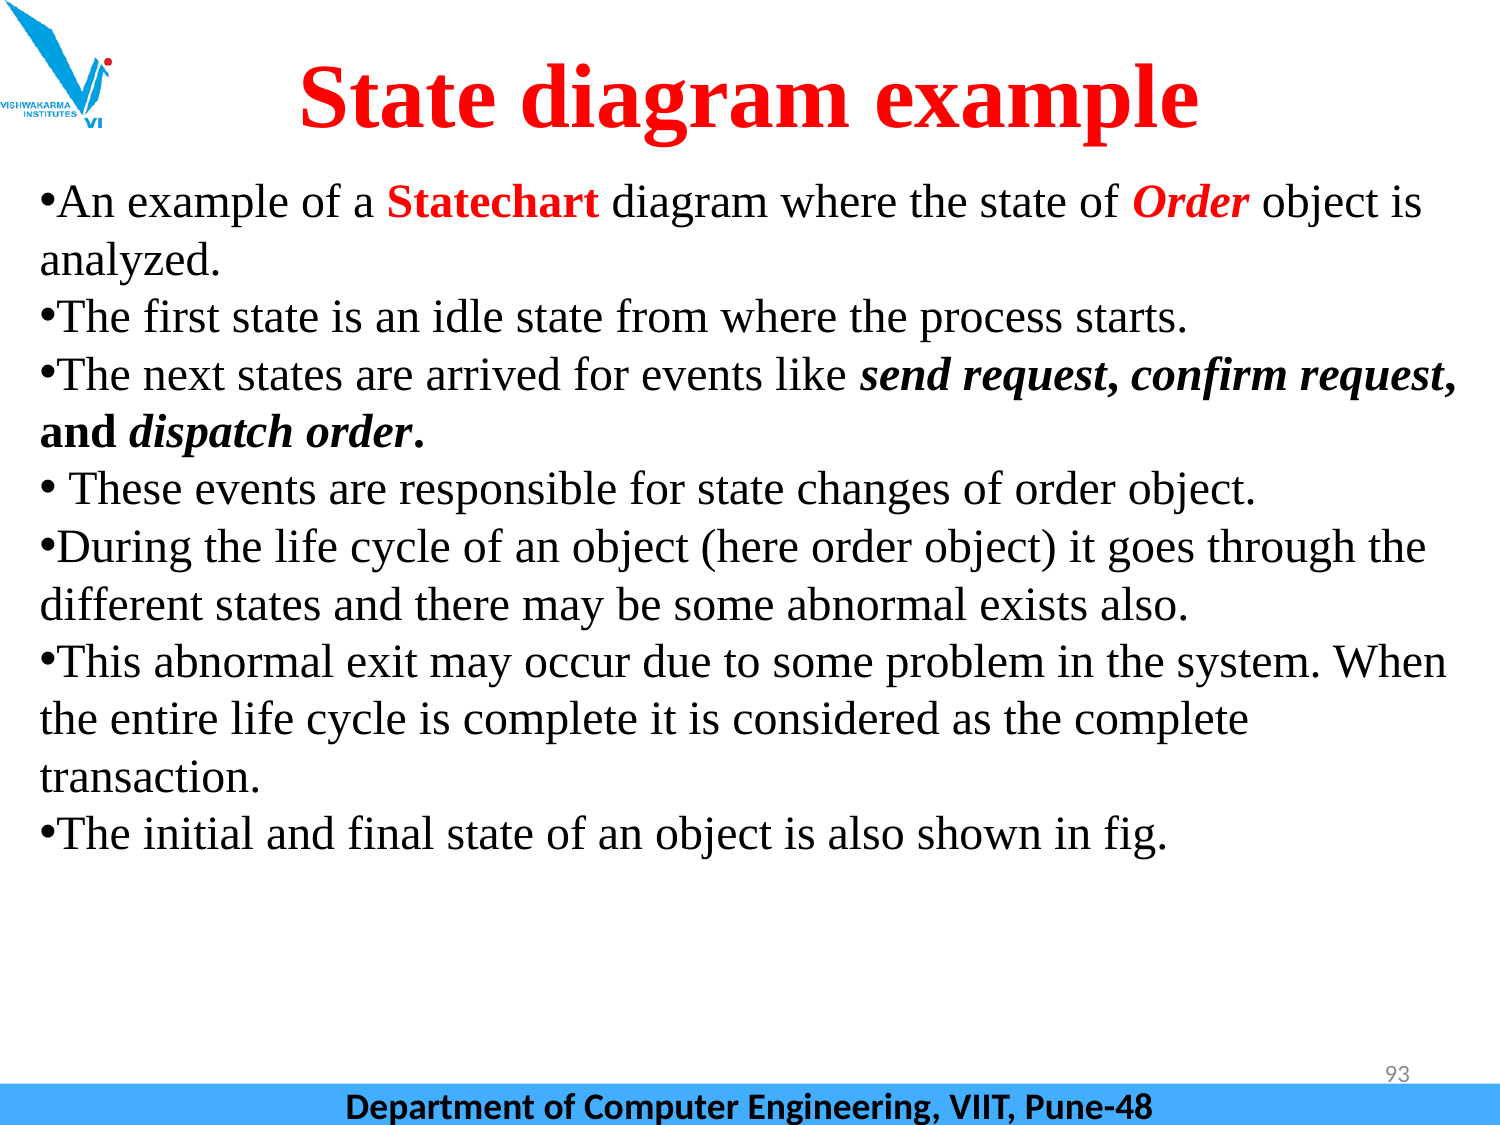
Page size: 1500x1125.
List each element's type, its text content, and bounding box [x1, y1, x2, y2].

text_box State diagram example [122, 45, 1425, 138]
text_box 93 [1074, 1042, 1425, 1082]
text_box An example of a Statechart diagram where the state of Order object is analyzed. The first state is an idle state from where the process starts. The next states are arrived for events like send request, confirm request, and dispatch order. These events are responsible for state changes of order object. During the life cycle of an object (here order object) it goes through the different states and there may be some abnormal exists also. This abnormal exit may occur due to some problem in the system. When the entire life cycle is complete it is considered as the complete transaction. The initial and final state of an object is also shown in fig. [24, 162, 1475, 1082]
picture [0, 0, 119, 135]
text_box Department of Computer Engineering, VIIT, Pune-48 [0, 1082, 1500, 1125]
